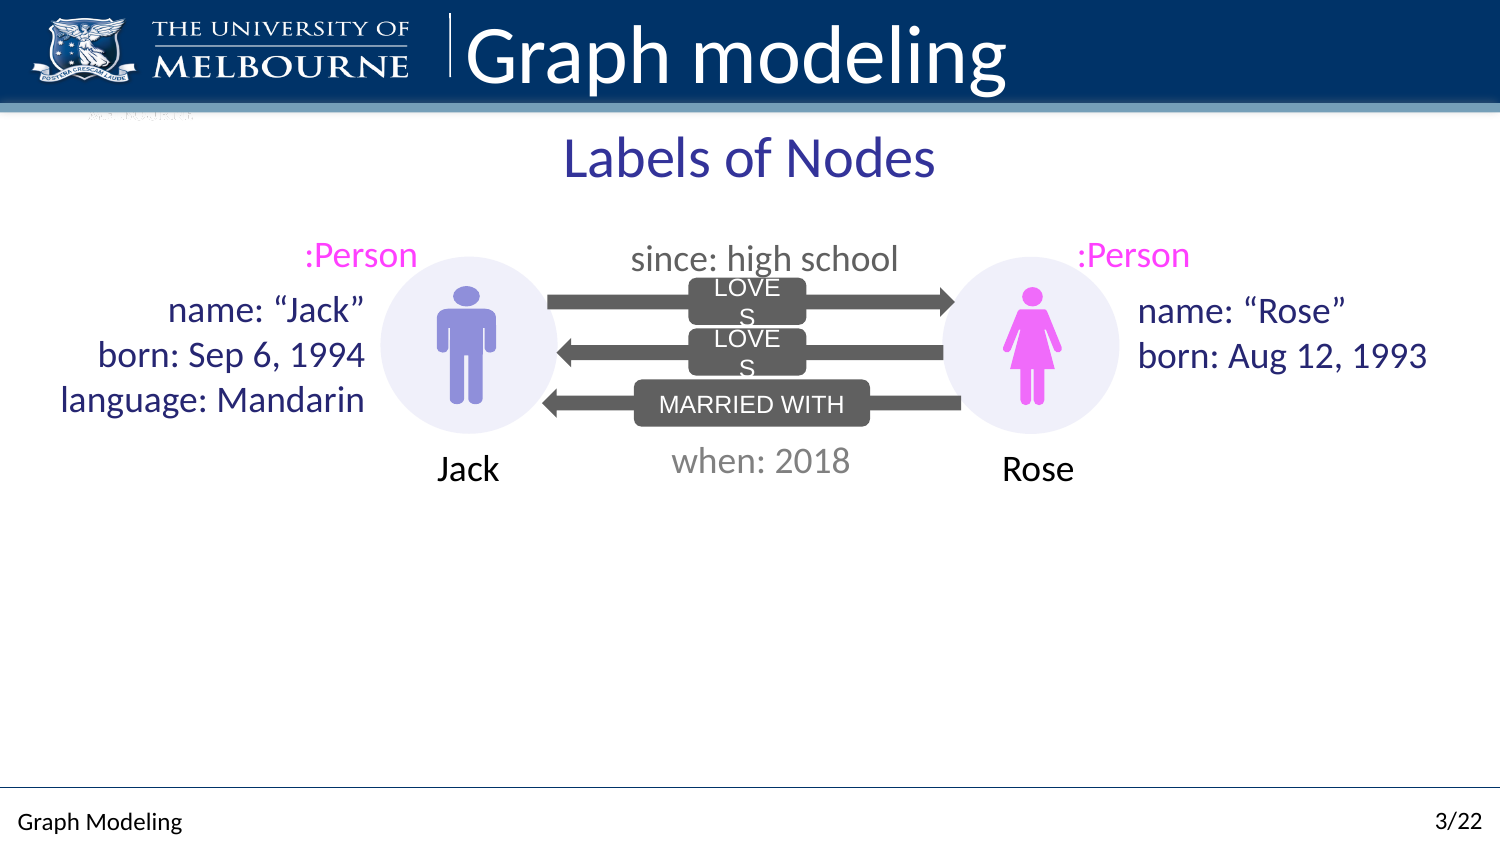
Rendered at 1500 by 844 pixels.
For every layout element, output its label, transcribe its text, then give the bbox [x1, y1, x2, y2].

text_box since: high school [615, 226, 918, 288]
text_box [807, 287, 955, 317]
text_box [381, 256, 558, 434]
text_box Labels of Nodes [0, 111, 1500, 198]
text_box [807, 345, 944, 361]
text_box name: “Rose” born: Aug 12, 1993 [1122, 278, 1447, 385]
text_box LOVES [688, 328, 807, 376]
text_box Rose [986, 436, 1092, 498]
text_box Jack [422, 436, 516, 498]
text_box when: 2018 [656, 428, 869, 490]
text_box :Person [289, 222, 437, 284]
text_box [556, 337, 688, 368]
text_box LOVES [688, 288, 807, 325]
text_box [942, 256, 1120, 434]
text_box 3/22 [1379, 797, 1498, 843]
picture [24, 13, 413, 89]
title Graph modeling [450, 0, 1500, 100]
text_box [547, 294, 688, 310]
text_box [541, 388, 633, 418]
text_box Graph Modeling [2, 798, 239, 844]
text_box [871, 395, 962, 411]
text_box :Person [1061, 222, 1209, 284]
text_box name: “Jack” born: Sep 6, 1994 language: Mandarin [41, 277, 381, 430]
text_box MARRIED WITH [633, 379, 871, 427]
